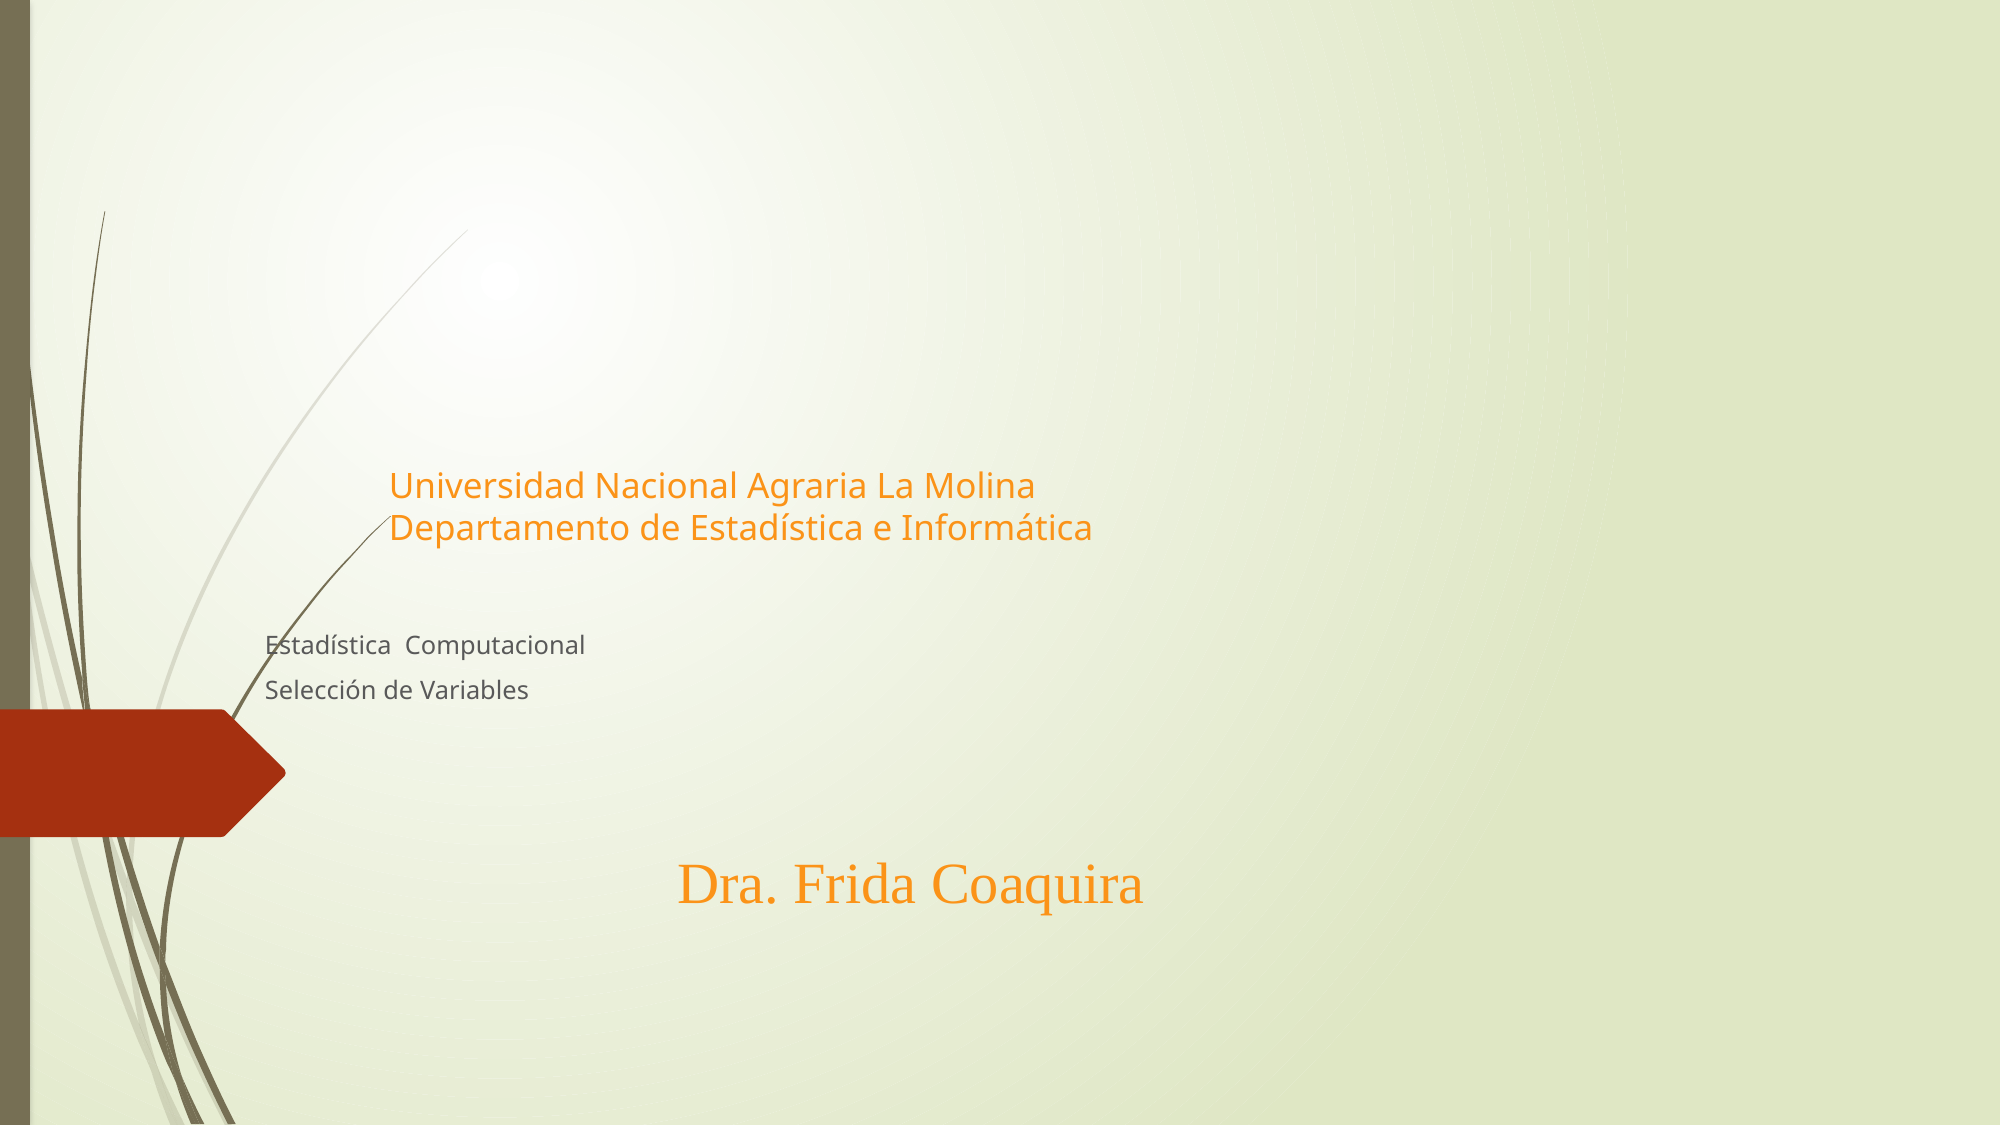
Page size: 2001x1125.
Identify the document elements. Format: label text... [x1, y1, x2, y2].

subtitle Estadística Computacional Selección de Variables [249, 622, 1750, 713]
text_box Dra. Frida Coaquira [662, 837, 1537, 940]
title Universidad Nacional Agraria La Molina Departamento de Estadística e Informática [373, 456, 1697, 556]
